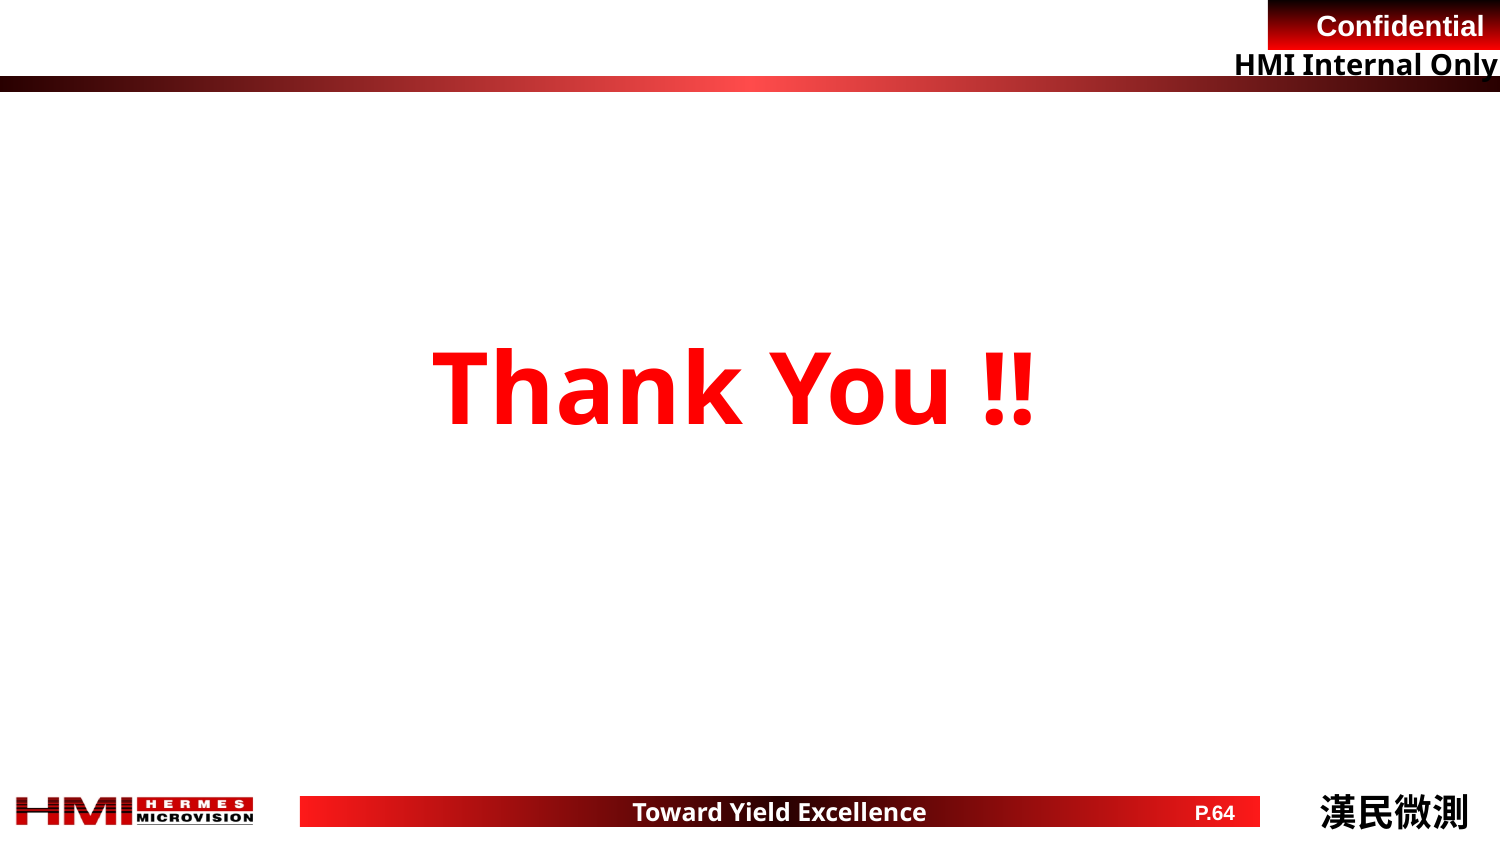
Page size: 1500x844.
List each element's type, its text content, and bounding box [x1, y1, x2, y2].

picture [15, 796, 255, 826]
text_box Thank You !! [239, 316, 1230, 452]
